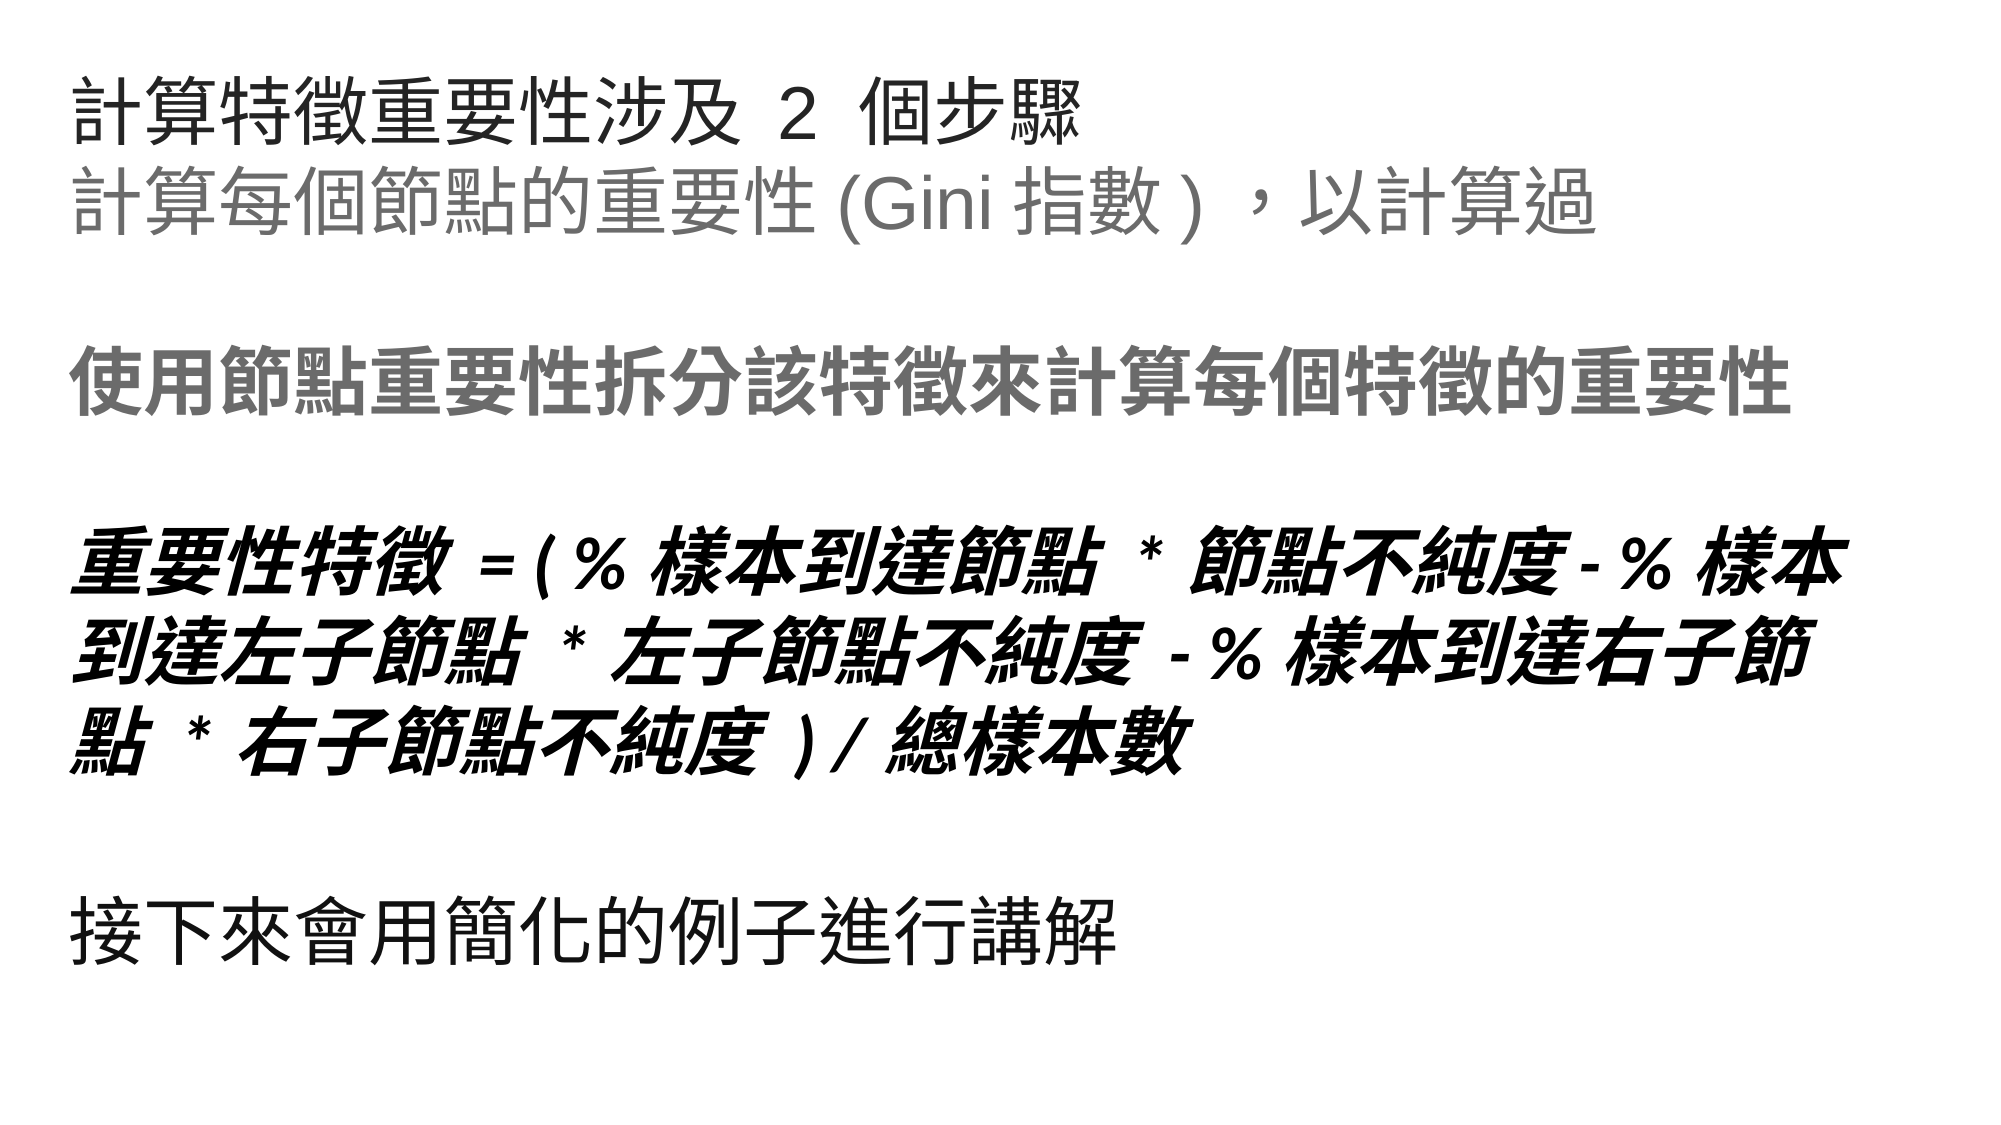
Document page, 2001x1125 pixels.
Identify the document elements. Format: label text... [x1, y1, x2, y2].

text_box 計算特徵重要性涉及 2 個步驟 計算每個節點的重要性(Gini指數)，以計算過 使用節點重要性拆分該特徵來計算每個特徵的重要性 重要性特徵 = ( %樣本到達節點 *節點不純度- %樣本到達左子節點 *左子節點不純度 - %樣本到達右子節點 *右子節點不純度 ) /總樣本數 接下來會用簡化的例子進行講解 [53, 57, 1868, 982]
